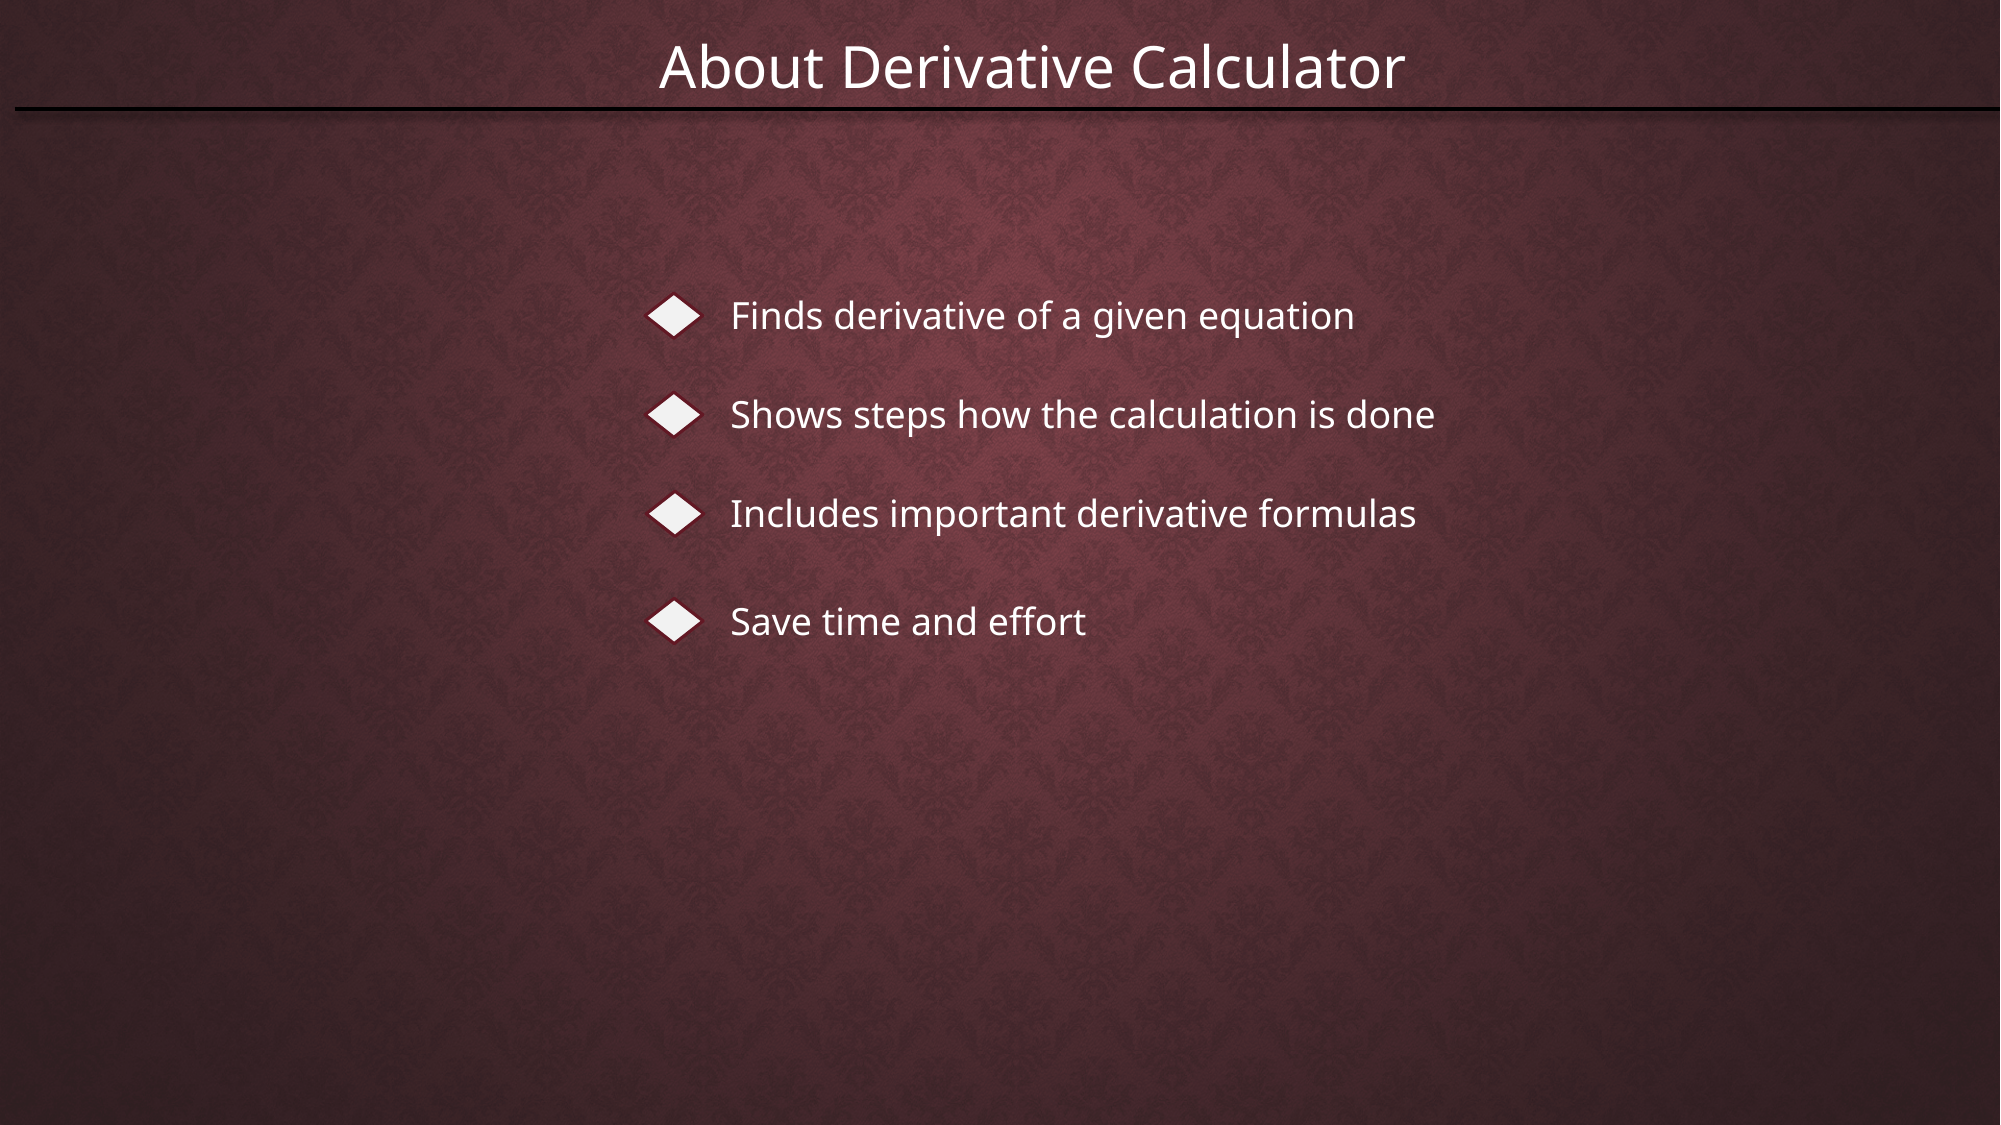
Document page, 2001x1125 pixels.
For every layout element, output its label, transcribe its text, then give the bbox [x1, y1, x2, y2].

text_box [643, 597, 705, 645]
text_box About Derivative Calculator [644, 23, 1489, 107]
text_box Includes important derivative formulas [715, 482, 1511, 543]
text_box [643, 291, 705, 340]
text_box [643, 390, 705, 439]
text_box Shows steps how the calculation is done [715, 383, 1511, 444]
text_box Save time and effort [715, 590, 1511, 651]
text_box [644, 489, 706, 538]
text_box Finds derivative of a given equation [715, 284, 1511, 344]
